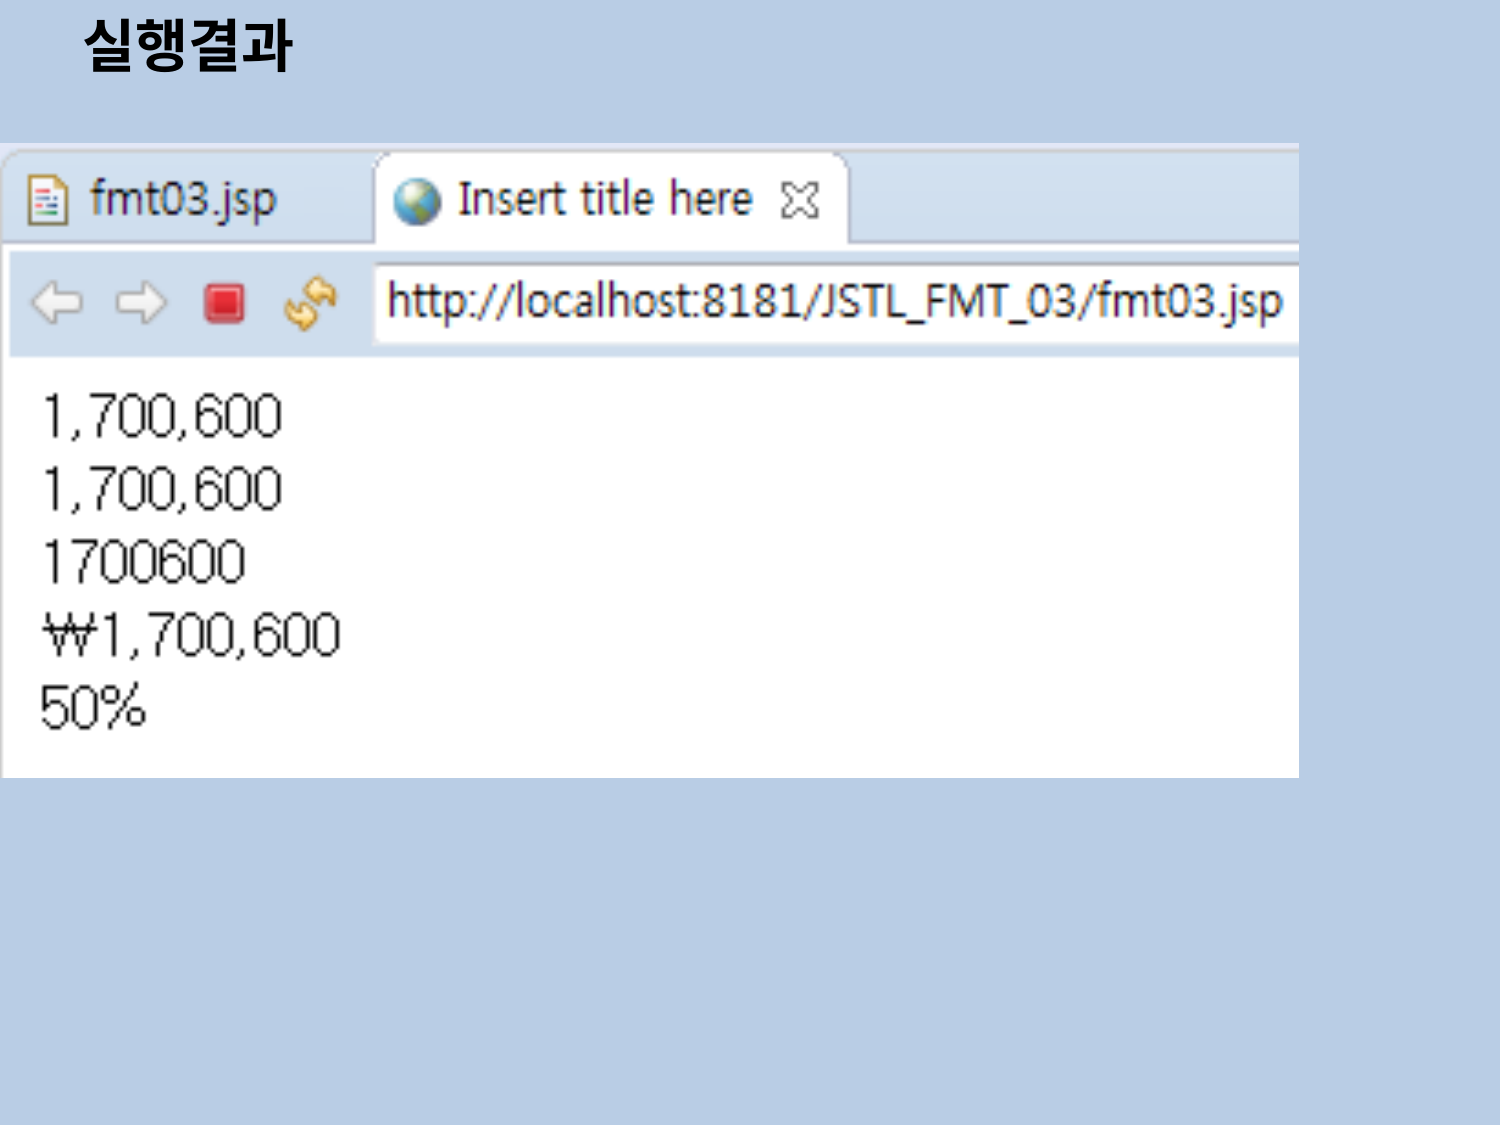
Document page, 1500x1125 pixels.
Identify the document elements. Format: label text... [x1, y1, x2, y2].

text_box 실행결과 [0, 1, 381, 87]
picture [0, 143, 1300, 778]
